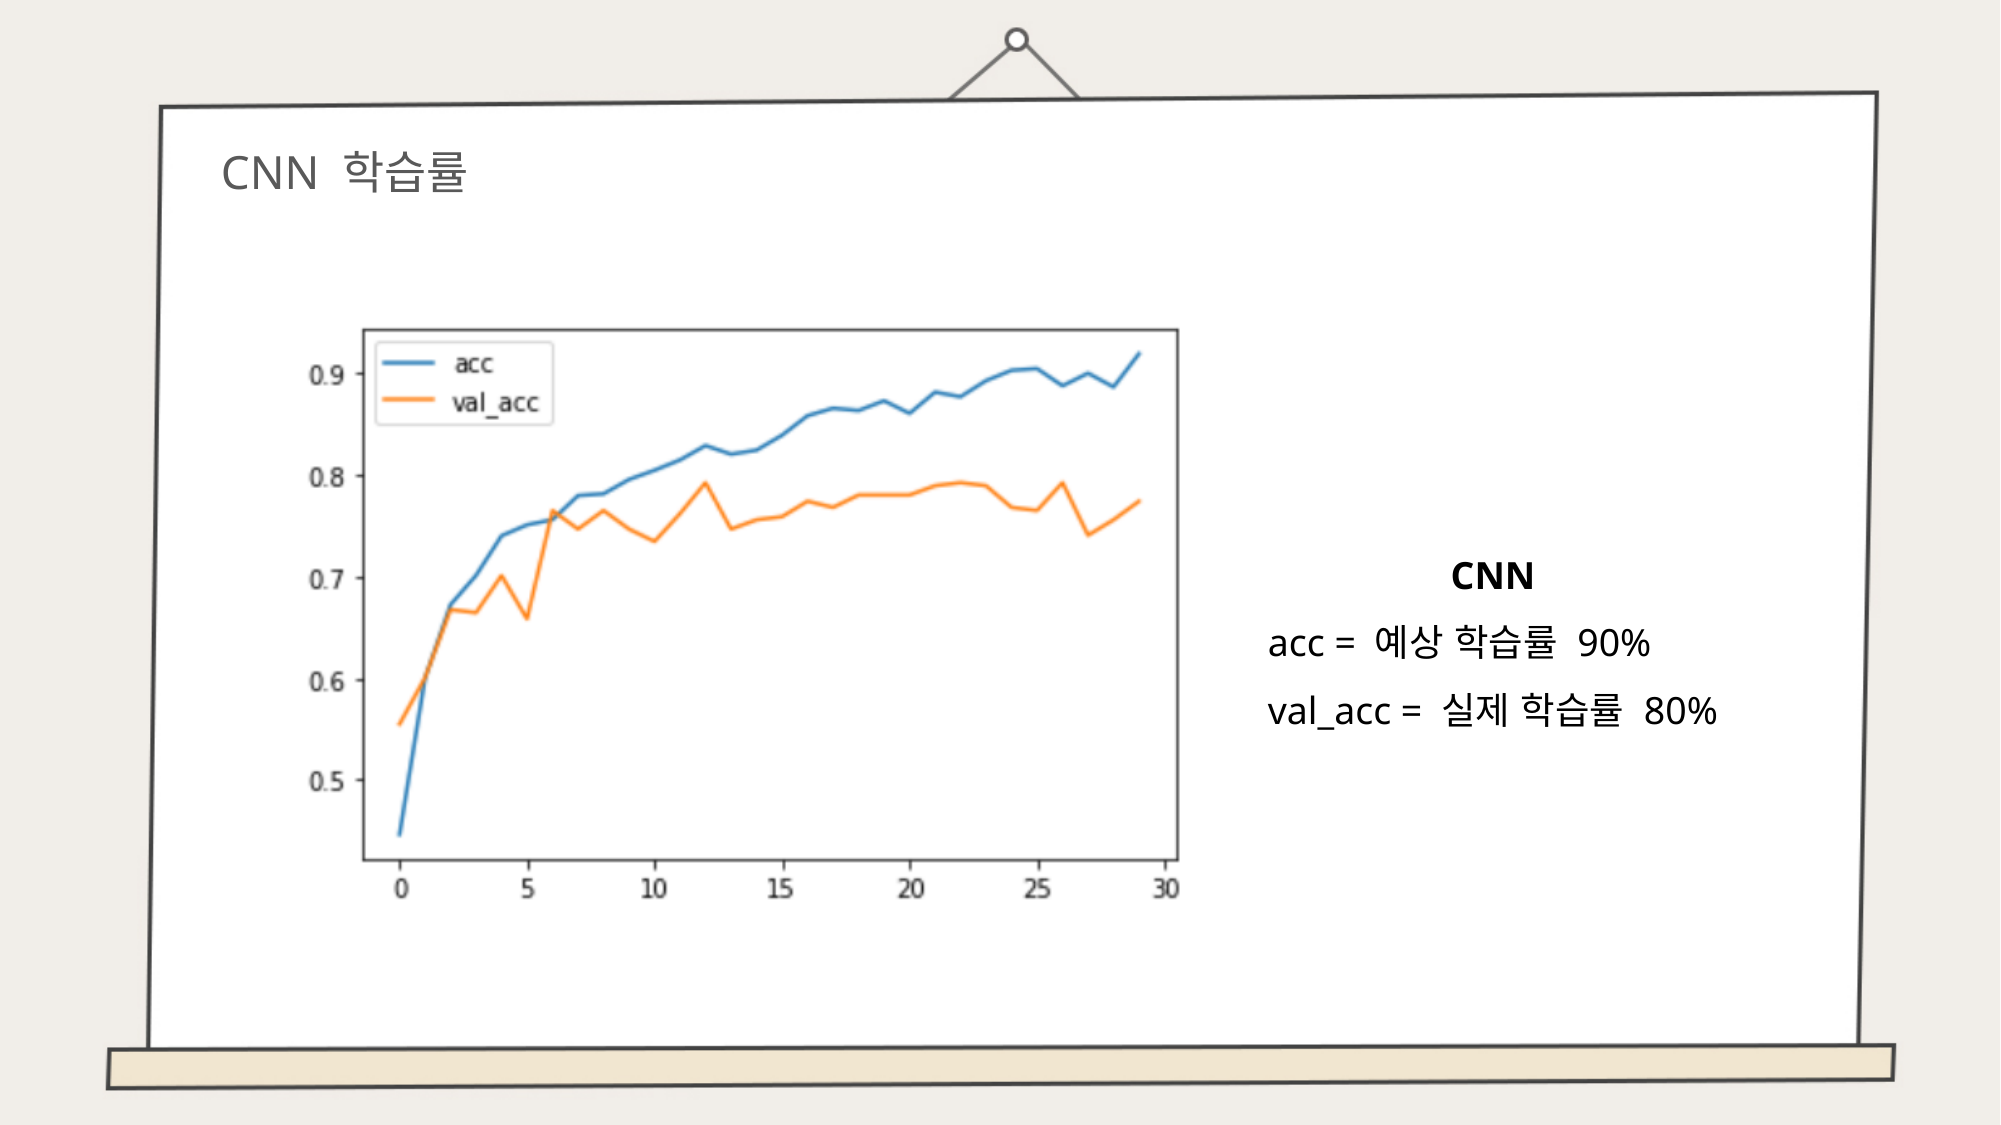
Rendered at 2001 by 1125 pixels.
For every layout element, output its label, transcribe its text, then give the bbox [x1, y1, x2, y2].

picture [0, 0, 2001, 1125]
text_box CNN 학습률 [206, 136, 905, 206]
text_box CNN acc = 예상 학습률 90% val_acc = 실제 학습률 80% [1253, 454, 1734, 740]
